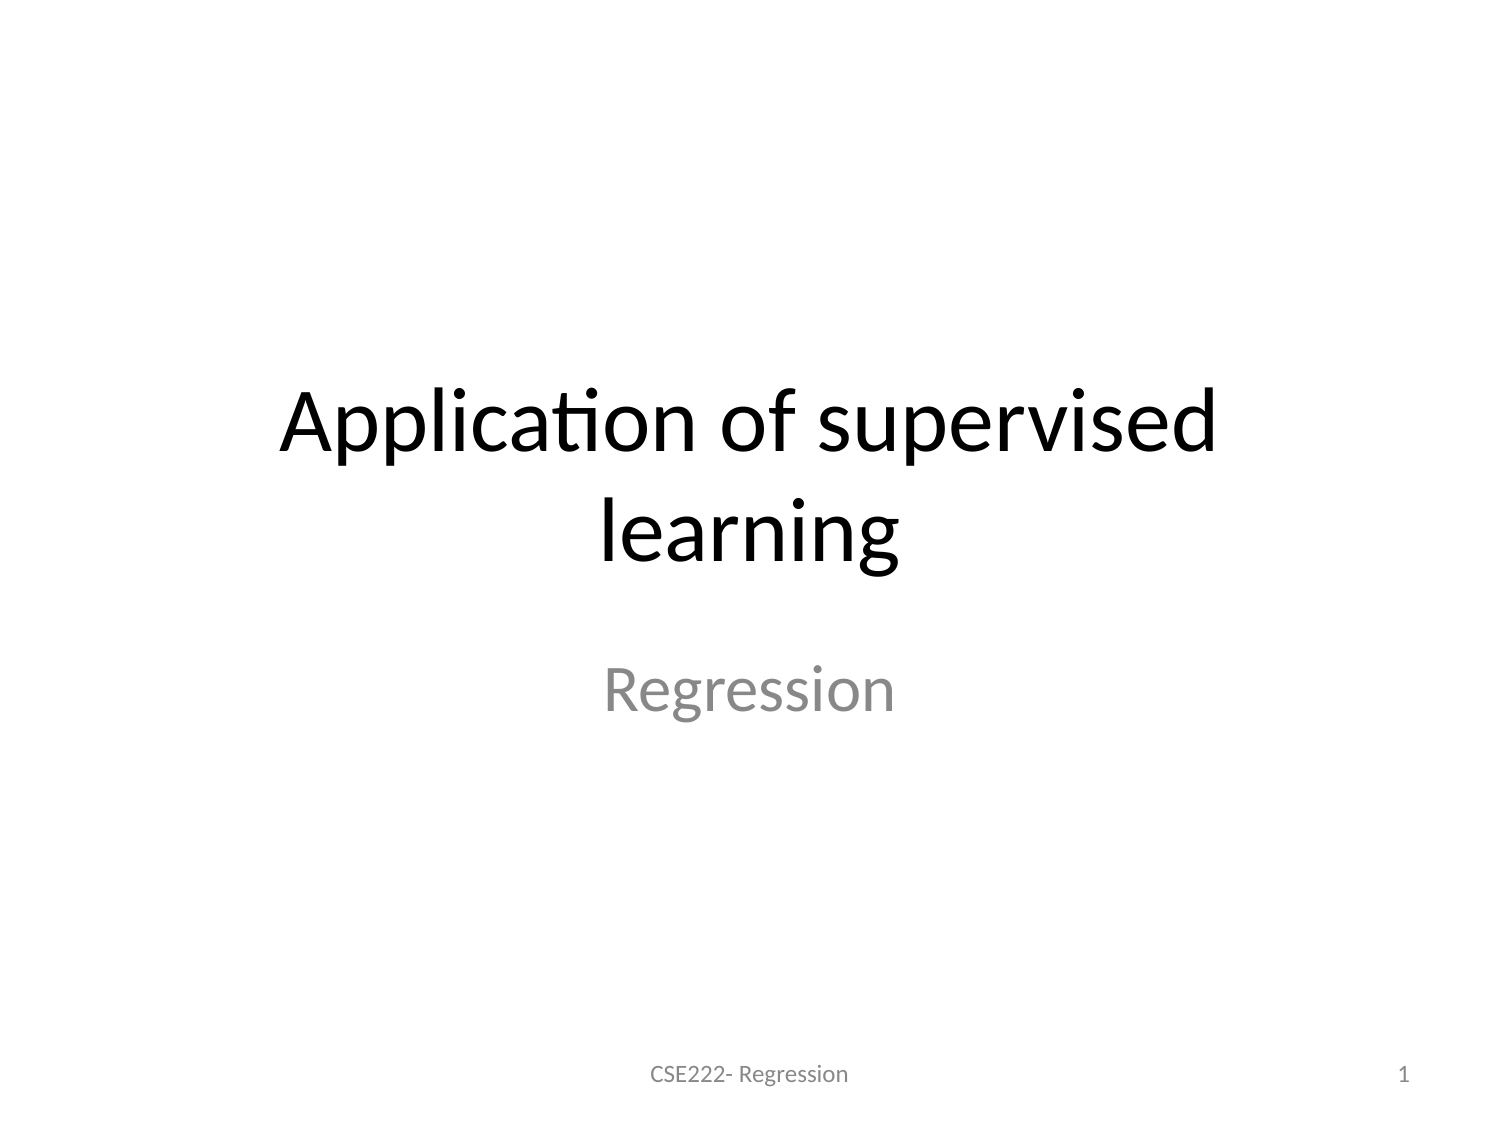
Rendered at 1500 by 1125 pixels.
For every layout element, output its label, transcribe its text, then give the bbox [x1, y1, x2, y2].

slide_number ‹#› [1074, 1042, 1425, 1103]
subtitle Regression [225, 637, 1275, 925]
title Application of supervised learning [112, 349, 1388, 591]
footer CSE222- Regression [512, 1042, 988, 1103]
